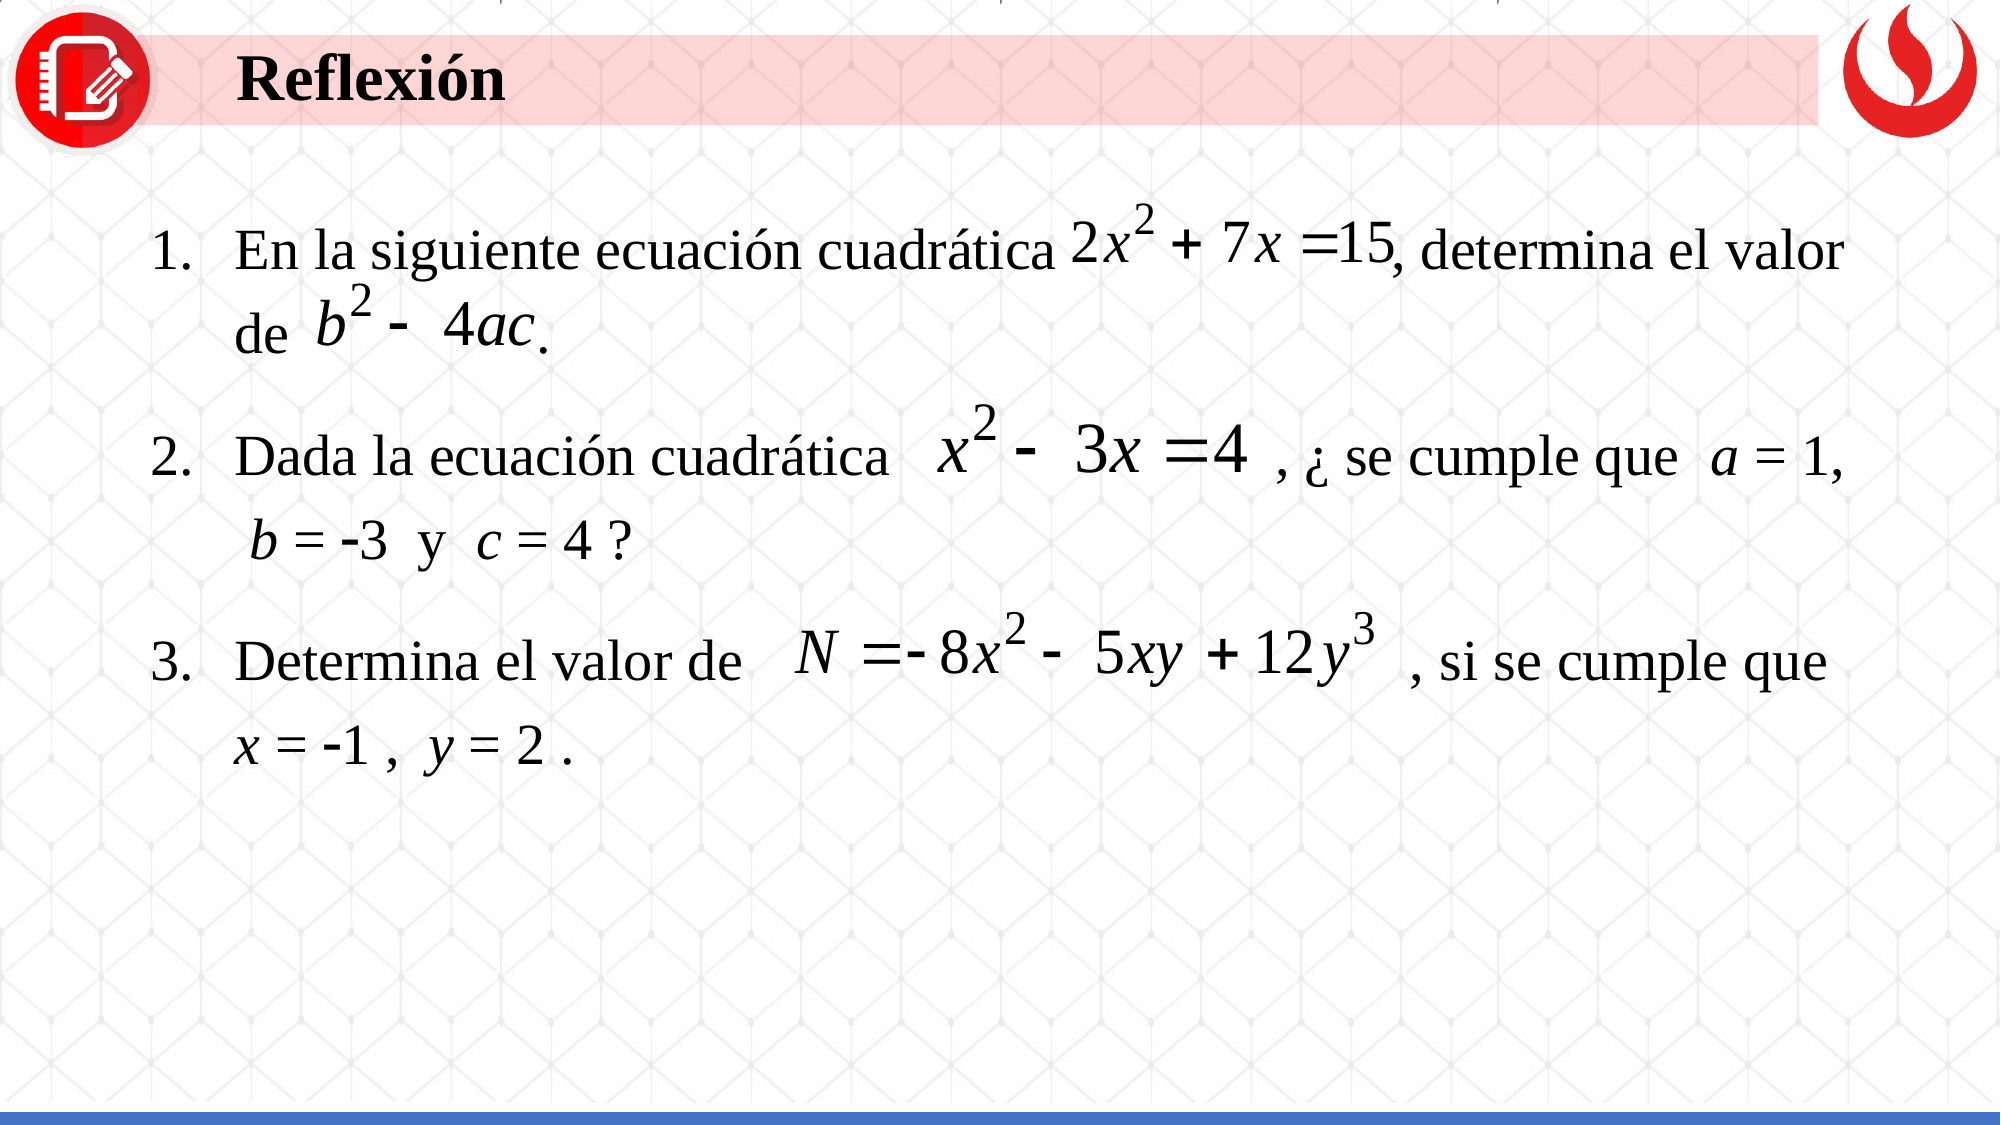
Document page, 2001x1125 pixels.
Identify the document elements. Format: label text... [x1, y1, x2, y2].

list En la siguiente ecuación cuadrática , determina el valor de . Dada la ecuación cuadrática , ¿ se cumple que a = 1, b = -3 y c = 4 ? Determina el valor de , si se cumple que x = -1 , y = 2 . [135, 189, 1861, 1043]
list Reflexión [137, 35, 1819, 126]
picture [0, 0, 2001, 1103]
